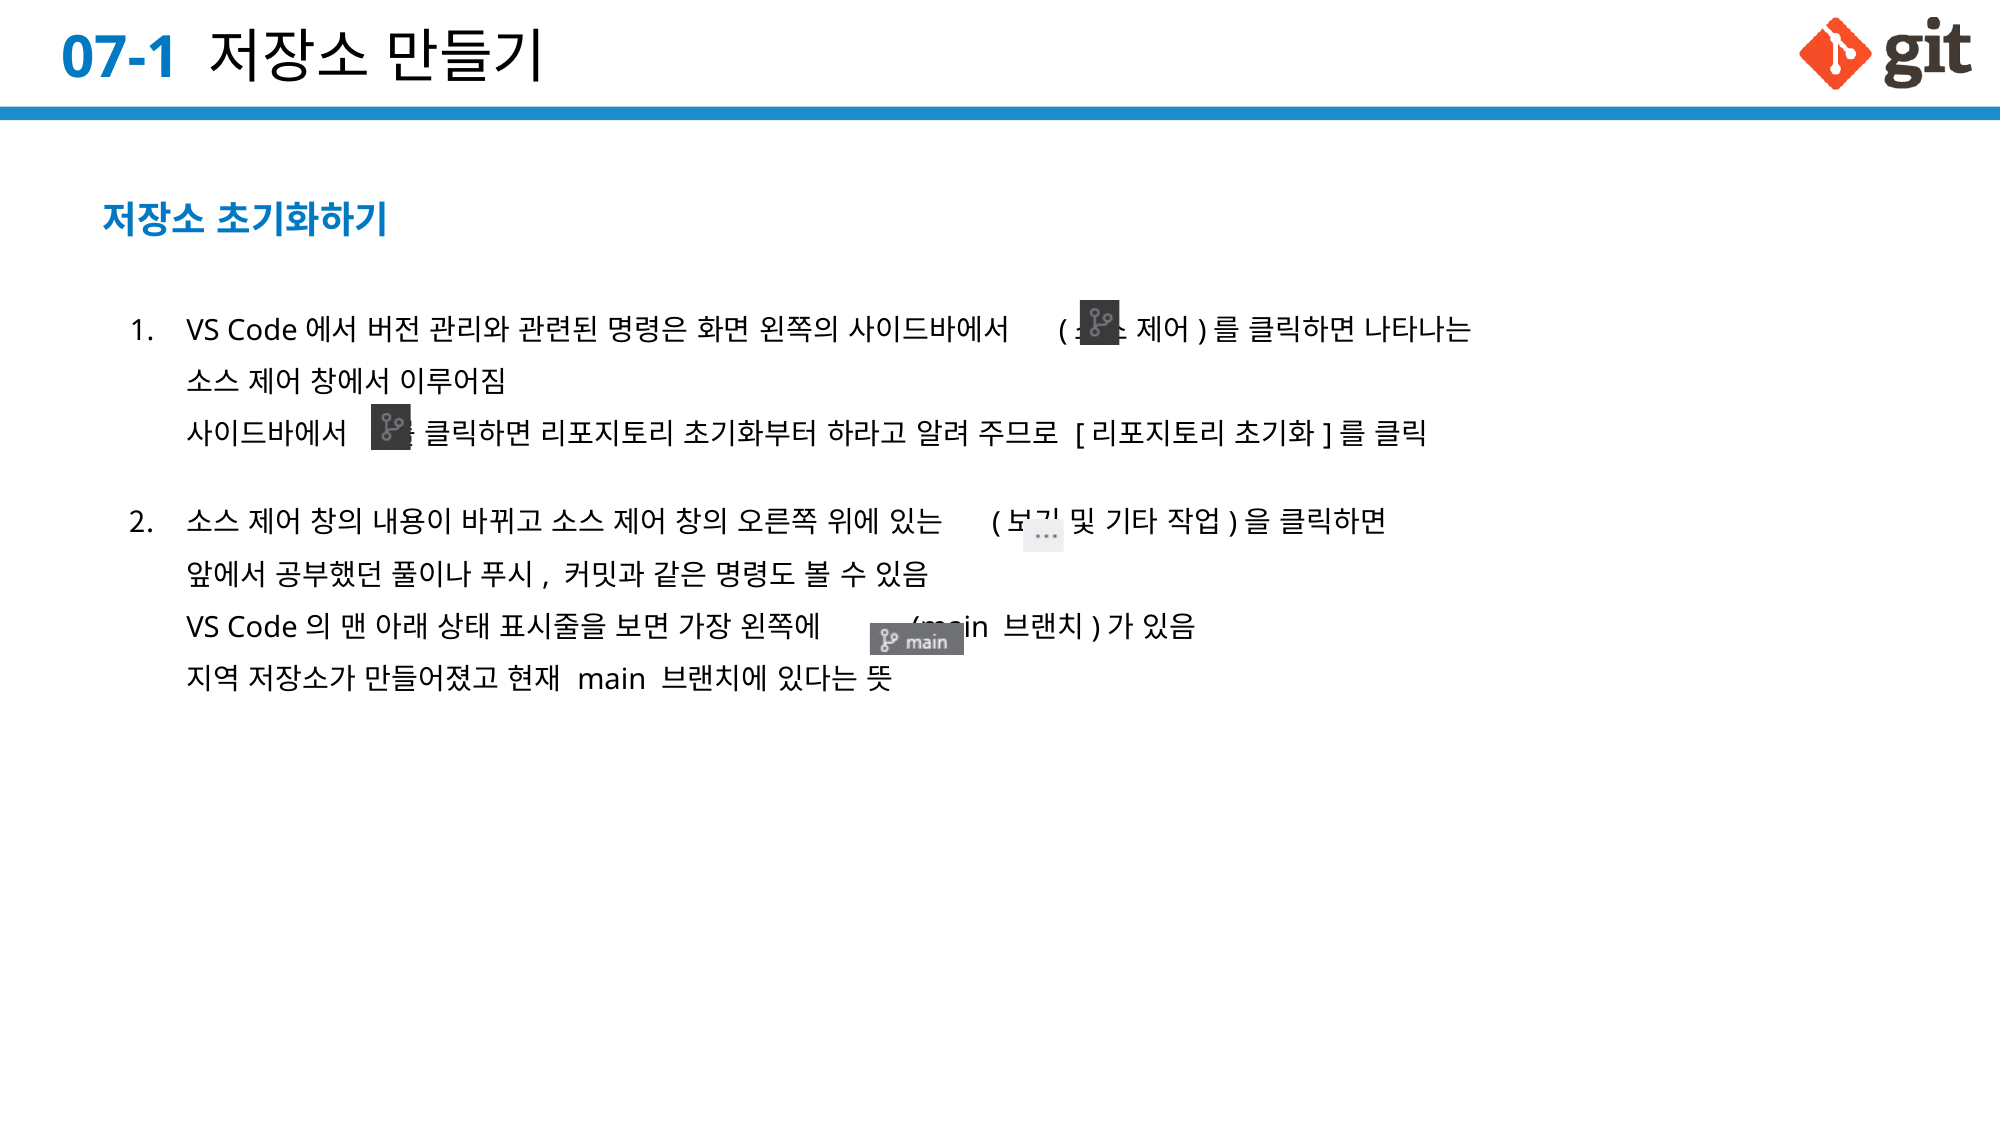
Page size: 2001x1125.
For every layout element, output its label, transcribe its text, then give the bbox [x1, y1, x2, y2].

picture [869, 623, 964, 655]
picture [1023, 519, 1064, 552]
picture [371, 404, 411, 450]
text_box VS Code에서 버전 관리와 관련된 명령은 화면 왼쪽의 사이드바에서 (소스 제어)를 클릭하면 나타나는 소스 제어 창에서 이루어짐 사이드바에서 를 클릭하면 리포지토리 초기화부터 하라고 알려 주므로 [리포지토리 초기화]를 클릭 소스 제어 창의 내용이 바뀌고 소스 제어 창의 오른쪽 위에 있는 (보기 및 기타 작업)을 클릭하면 앞에서 공부했던 풀이나 푸시, 커밋과 같은 명령도 볼 수 있음 VS Code의 맨 아래 상태 표시줄을 보면 가장 왼쪽에 (main 브랜치)가 있음 지역 저장소가 만들어졌고 현재 main 브랜치에 있다는 뜻 [115, 286, 1841, 703]
picture [1079, 299, 1120, 345]
title 07-1 저장소 만들기 [46, 13, 1772, 104]
text_box 저장소 초기화하기 [88, 188, 825, 249]
picture [1799, 17, 1972, 90]
